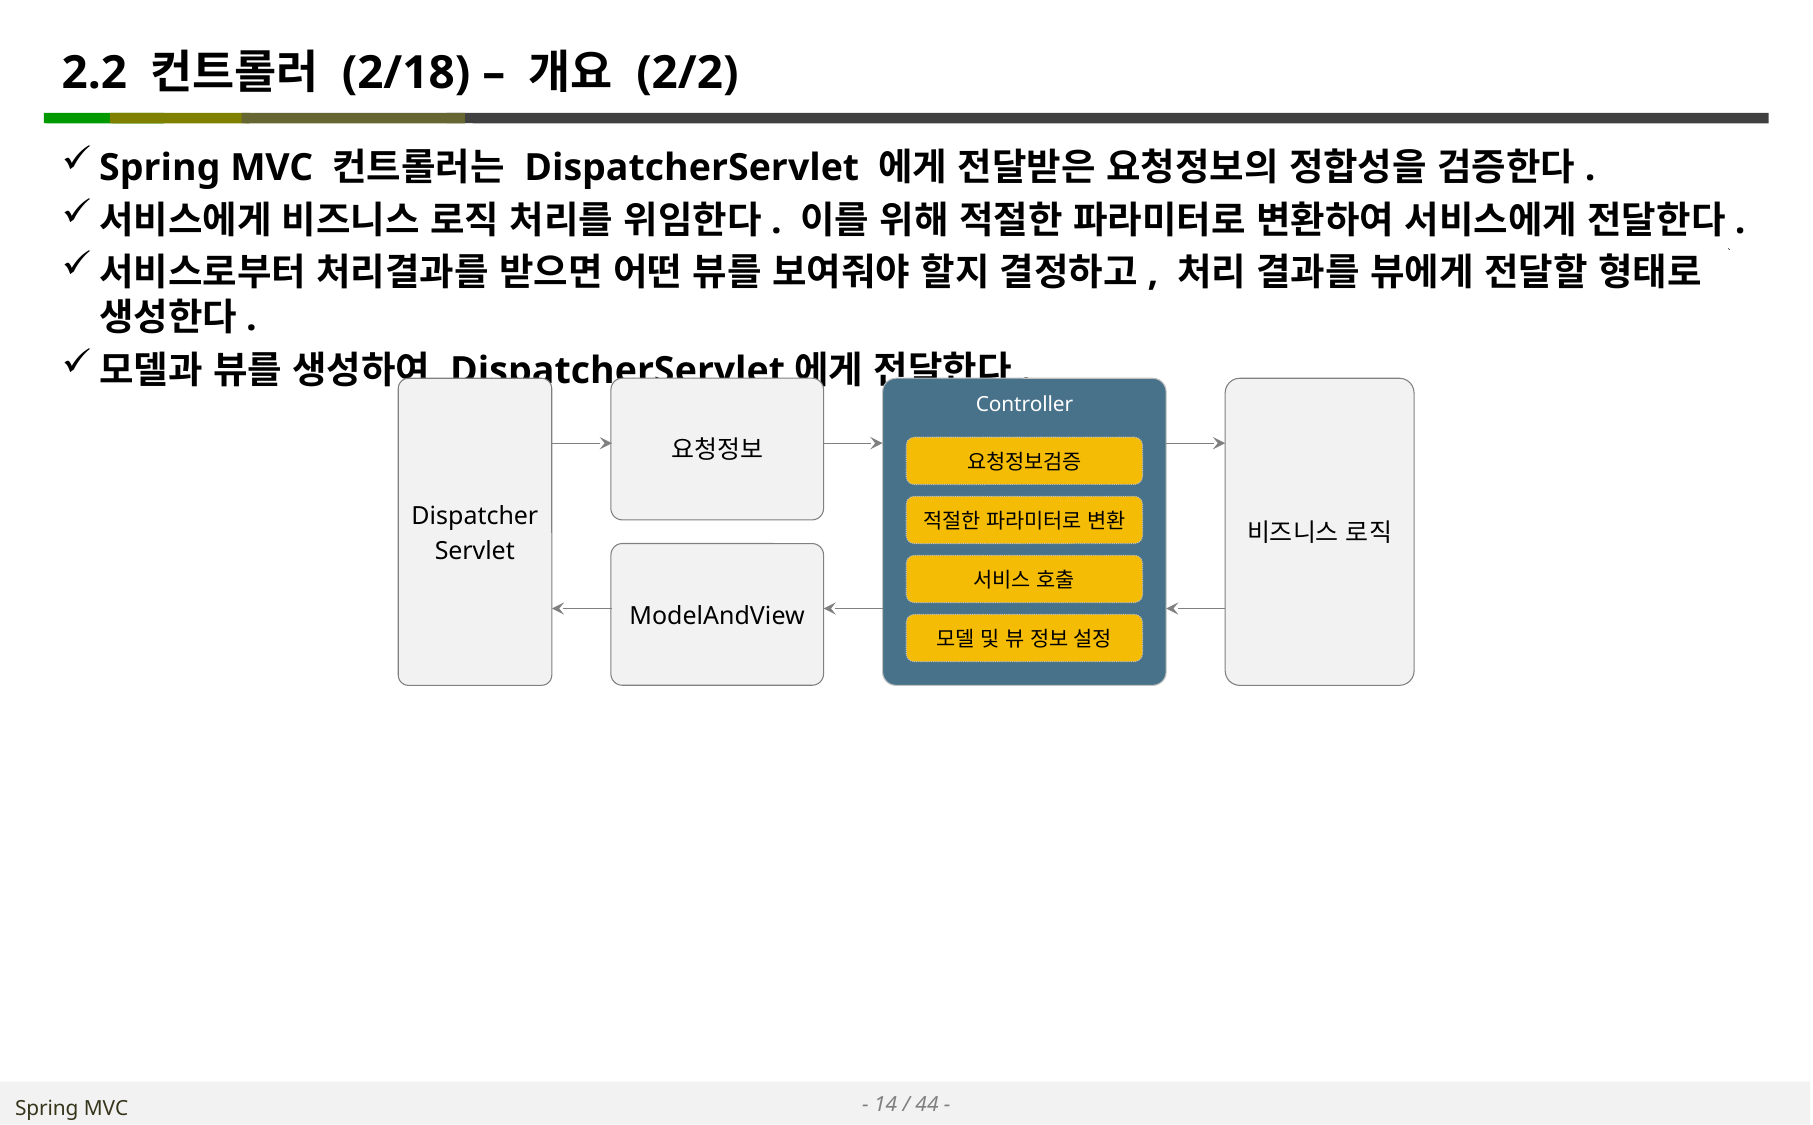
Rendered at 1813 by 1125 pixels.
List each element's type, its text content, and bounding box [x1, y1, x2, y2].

list Spring MVC 컨트롤러는 DispatcherServlet 에게 전달받은 요청정보의 정합성을 검증한다. 서비스에게 비즈니스 로직 처리를 위임한다. 이를 위해 적절한 파라미터로 변환하여 서비스에게 전달한다. 서비스로부터 처리결과를 받으면 어떤 뷰를 보여줘야 할지 결정하고, 처리 결과를 뷰에게 전달할 형태로 생성한다. 모델과 뷰를 생성하여 DispatcherServlet에게 전달한다. [55, 137, 1757, 359]
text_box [398, 377, 1415, 686]
title 2.2 컨트롤러 (2/18) – 개요 (2/2) [55, 22, 1557, 118]
